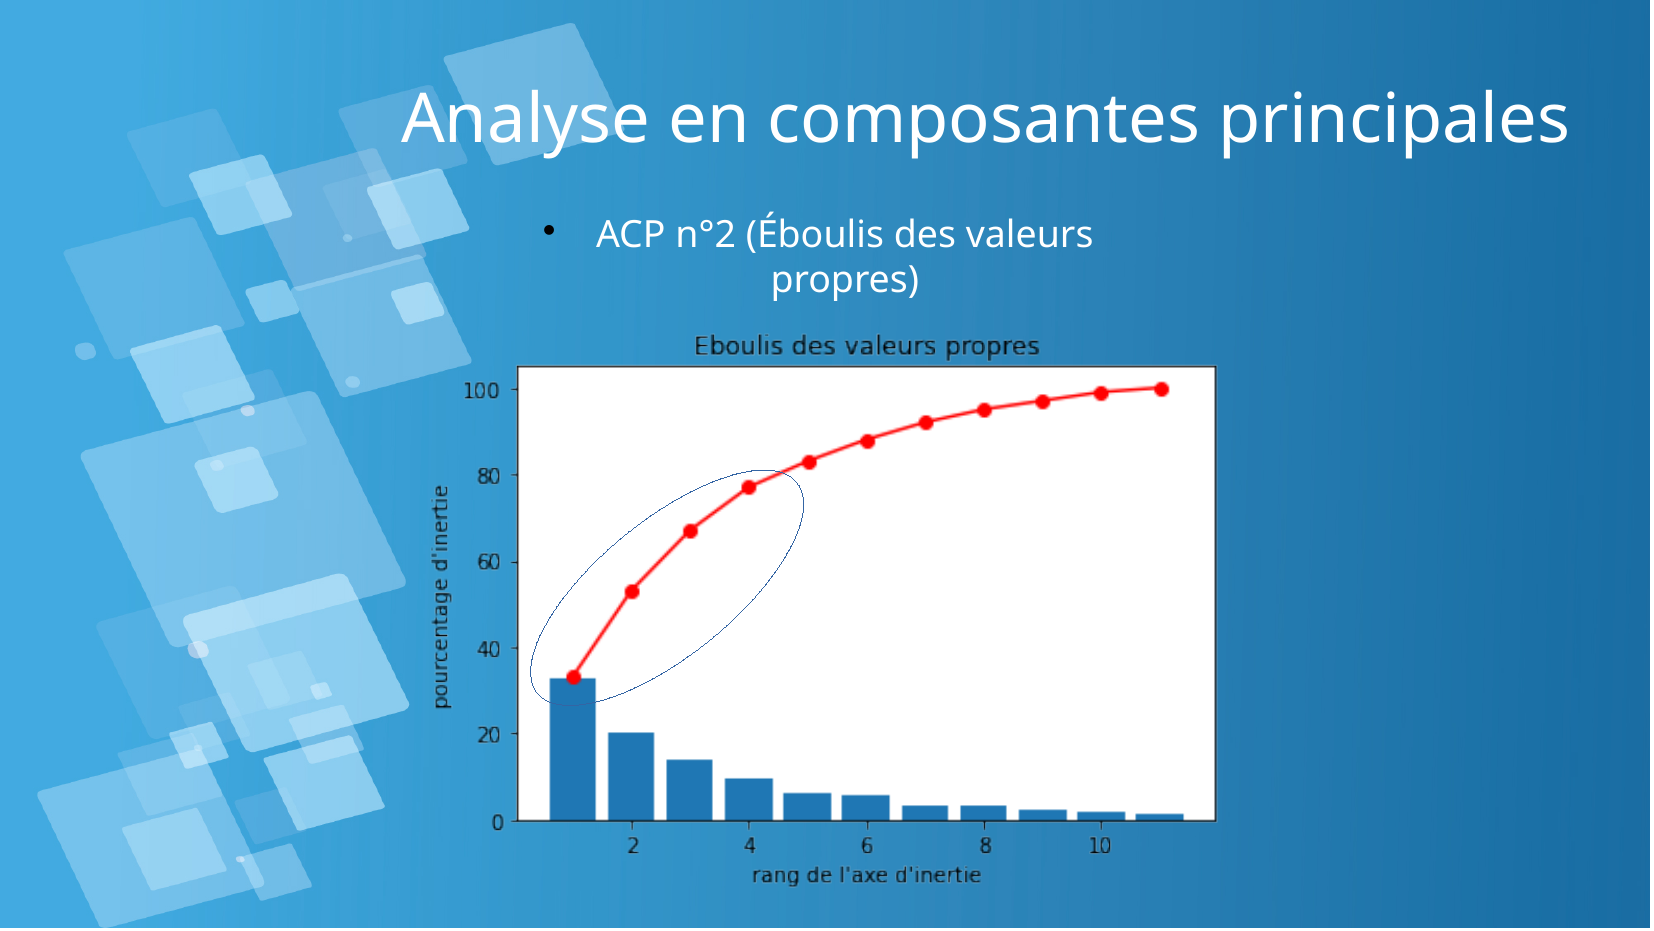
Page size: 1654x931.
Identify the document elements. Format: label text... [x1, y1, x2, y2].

picture [0, 0, 1650, 928]
text_box ACP n°2 (Éboulis des valeurs propres) [464, 210, 1155, 314]
text_box Analyse en composantes principales [82, 12, 1571, 218]
